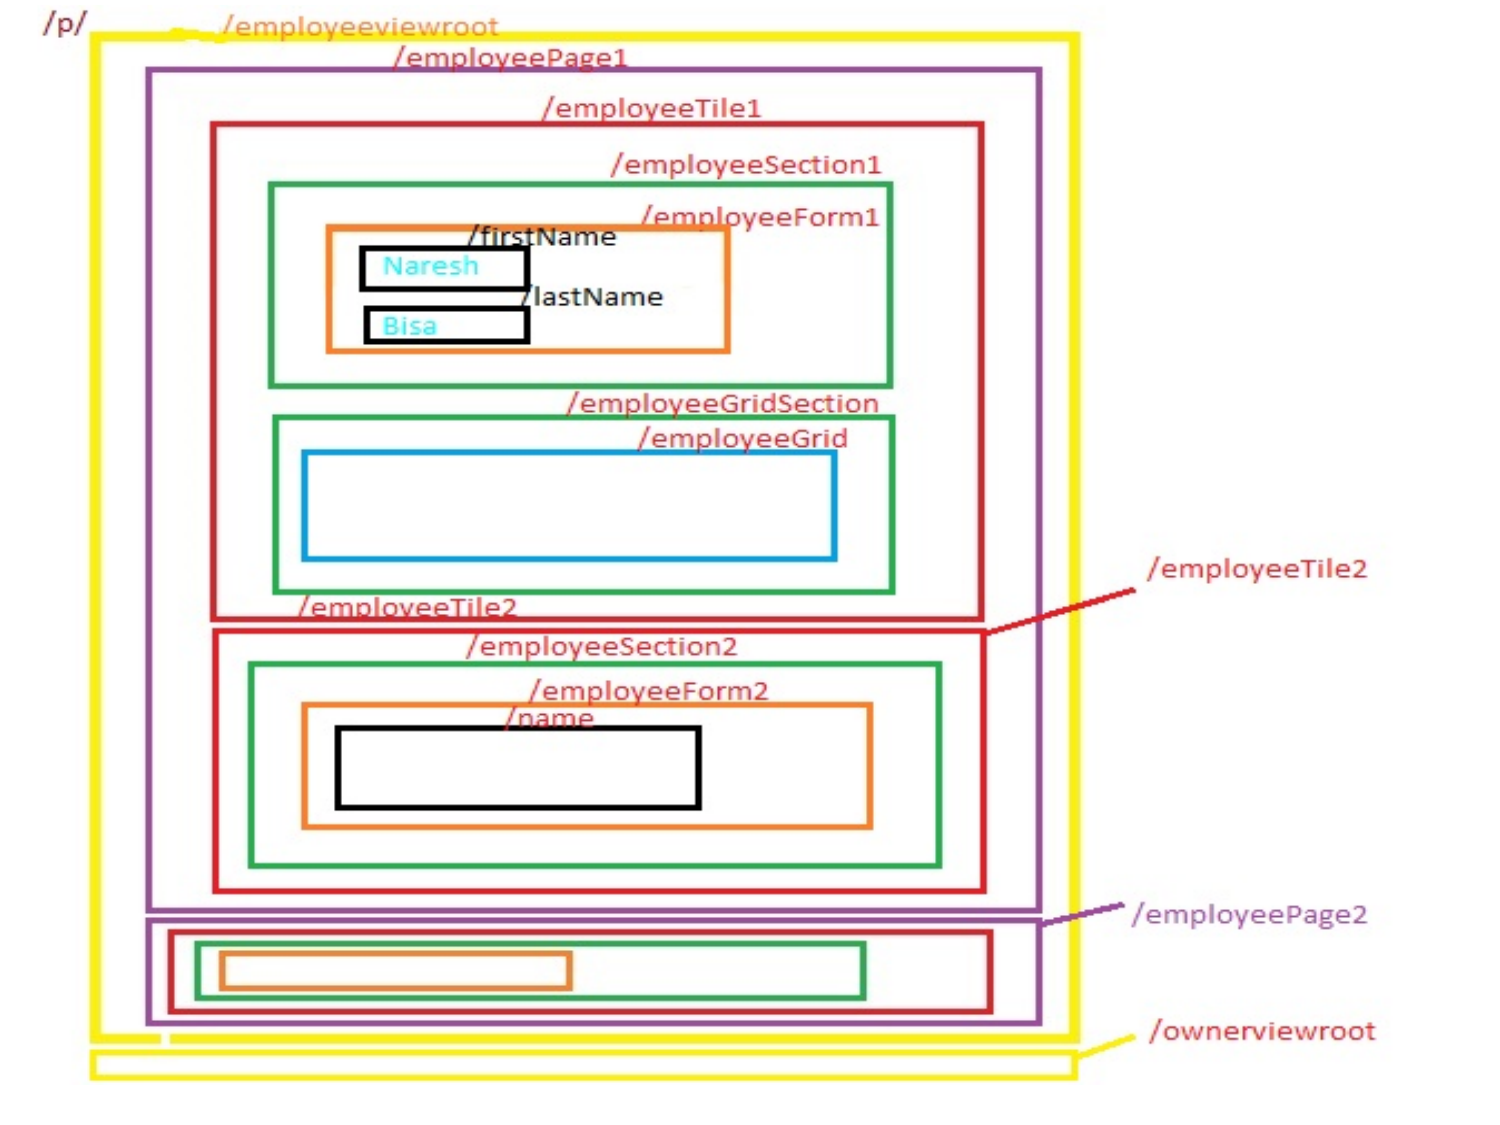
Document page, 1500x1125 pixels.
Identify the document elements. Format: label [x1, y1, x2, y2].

list [37, 5, 1419, 1085]
